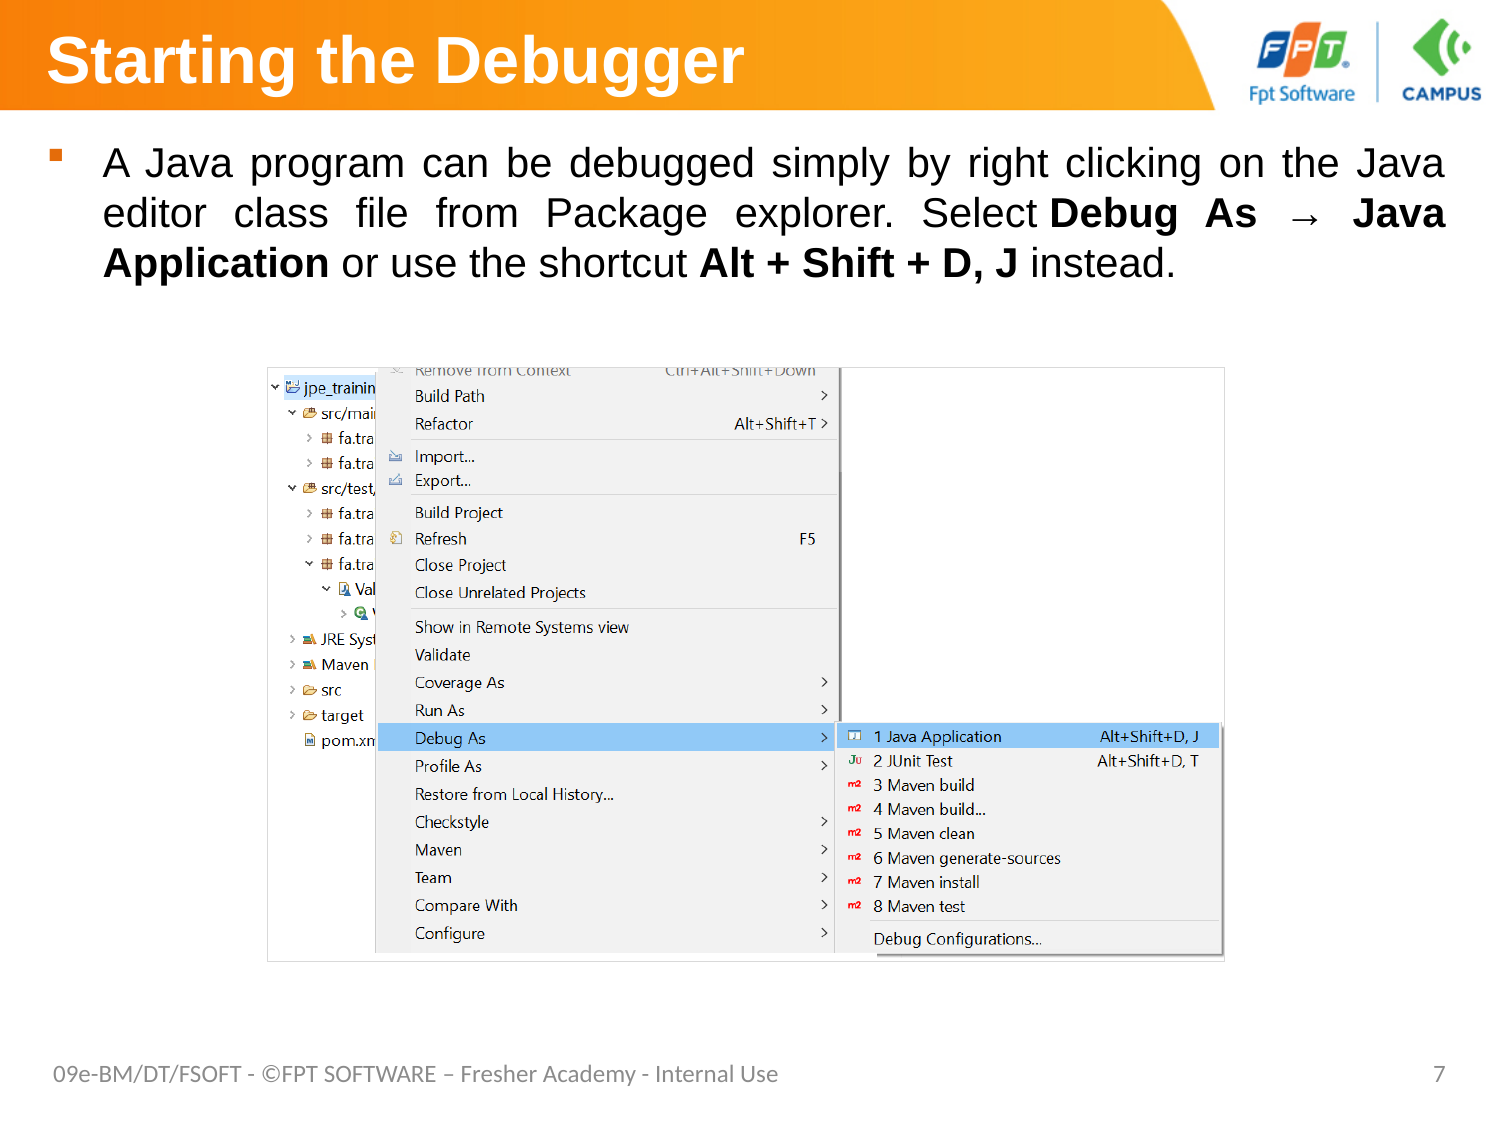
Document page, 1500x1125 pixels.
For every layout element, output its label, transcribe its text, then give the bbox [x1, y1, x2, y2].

list A Java program can be debugged simply by right clicking on the Java editor class file from Package explorer. Select Debug As → Java Application or use the shortcut Alt + Shift + D, J instead. [31, 127, 1461, 1020]
title Starting the Debugger [31, 3, 1461, 111]
slide_number 7 [1074, 1042, 1461, 1103]
picture [0, 0, 1500, 1125]
footer 09e-BM/DT/FSOFT - ©FPT SOFTWARE – Fresher Academy - Internal Use [31, 1042, 802, 1103]
